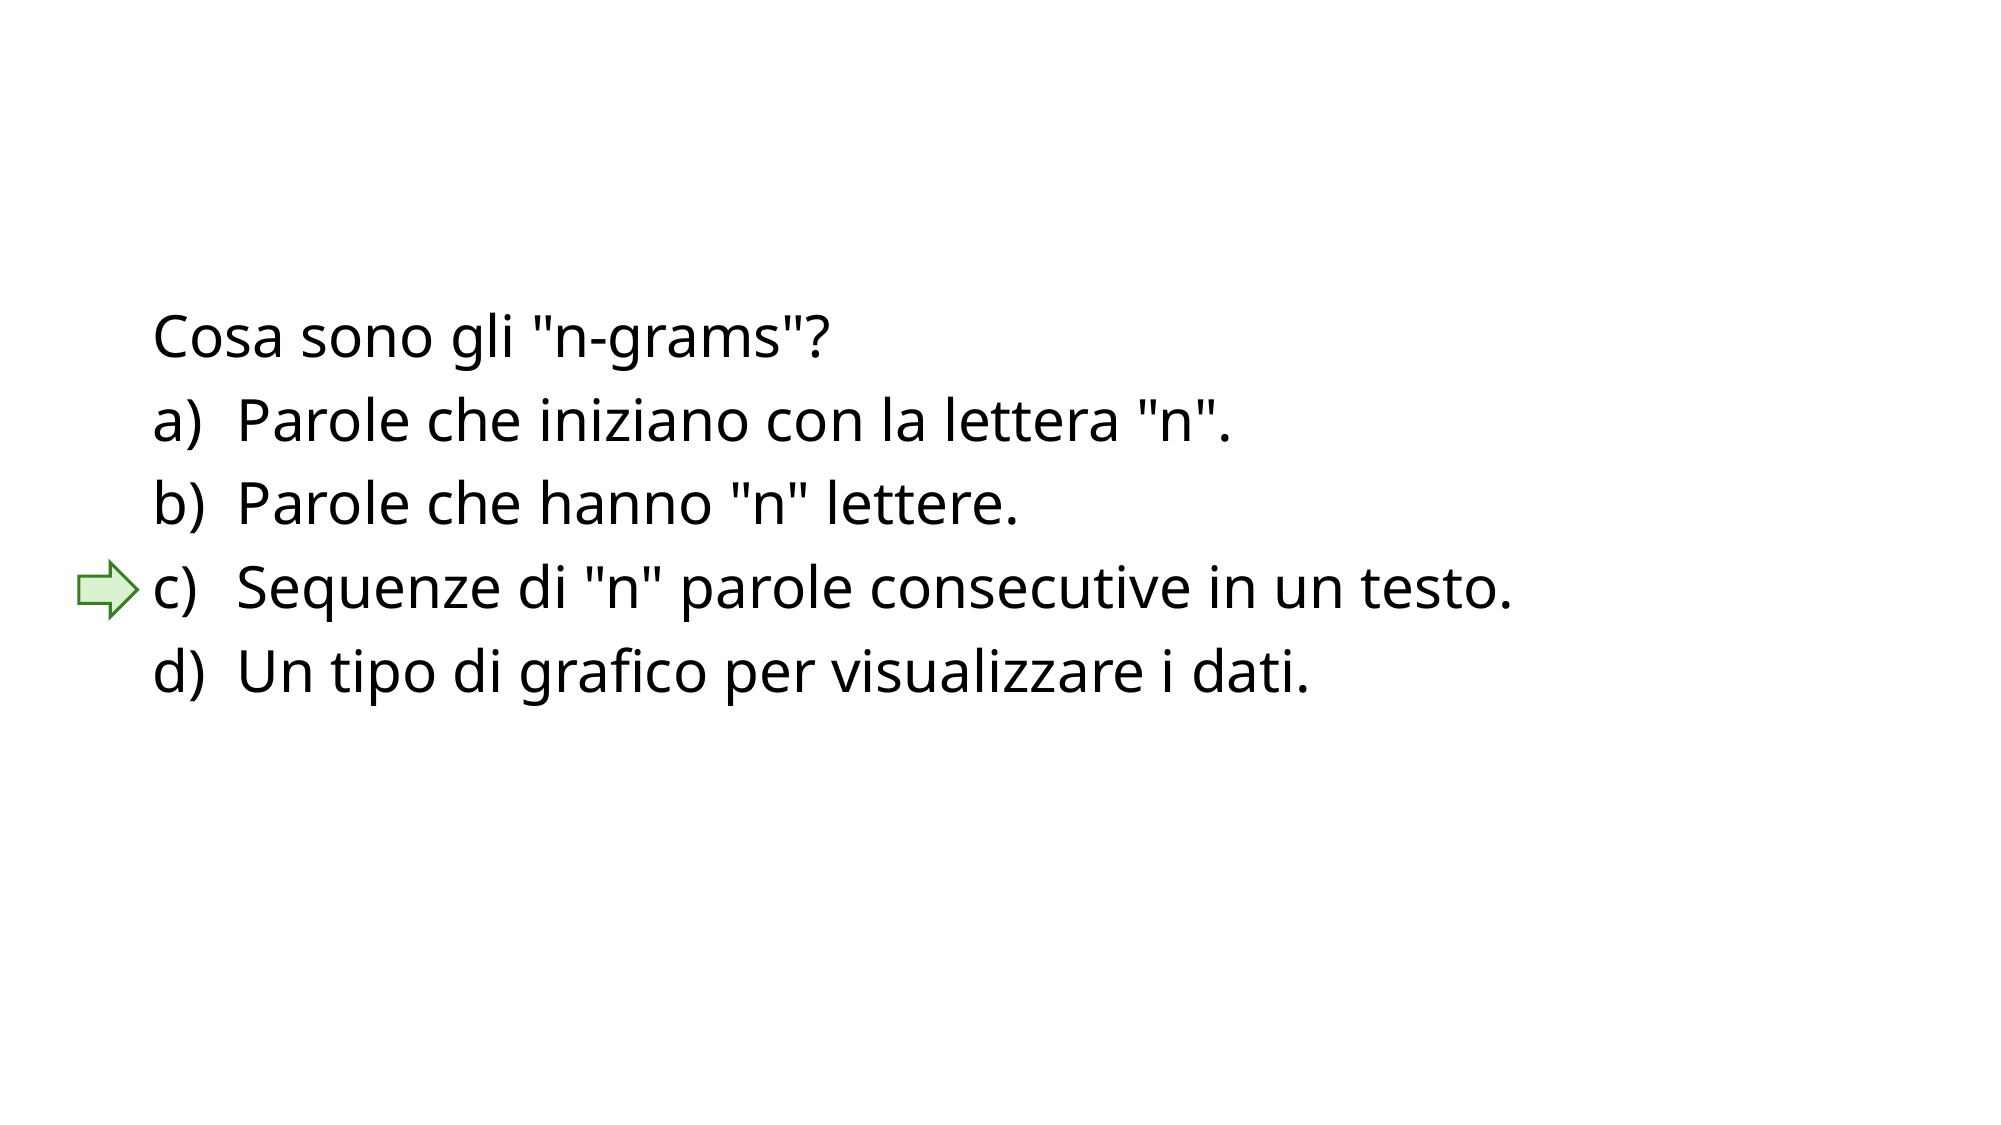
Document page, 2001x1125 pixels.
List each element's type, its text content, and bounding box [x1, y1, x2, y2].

text_box [77, 558, 140, 621]
list Cosa sono gli "n-grams"? Parole che iniziano con la lettera "n". Parole che hanno "n" lettere. Sequenze di "n" parole consecutive in un testo. Un tipo di grafico per visualizzare i dati. [137, 299, 1863, 1014]
